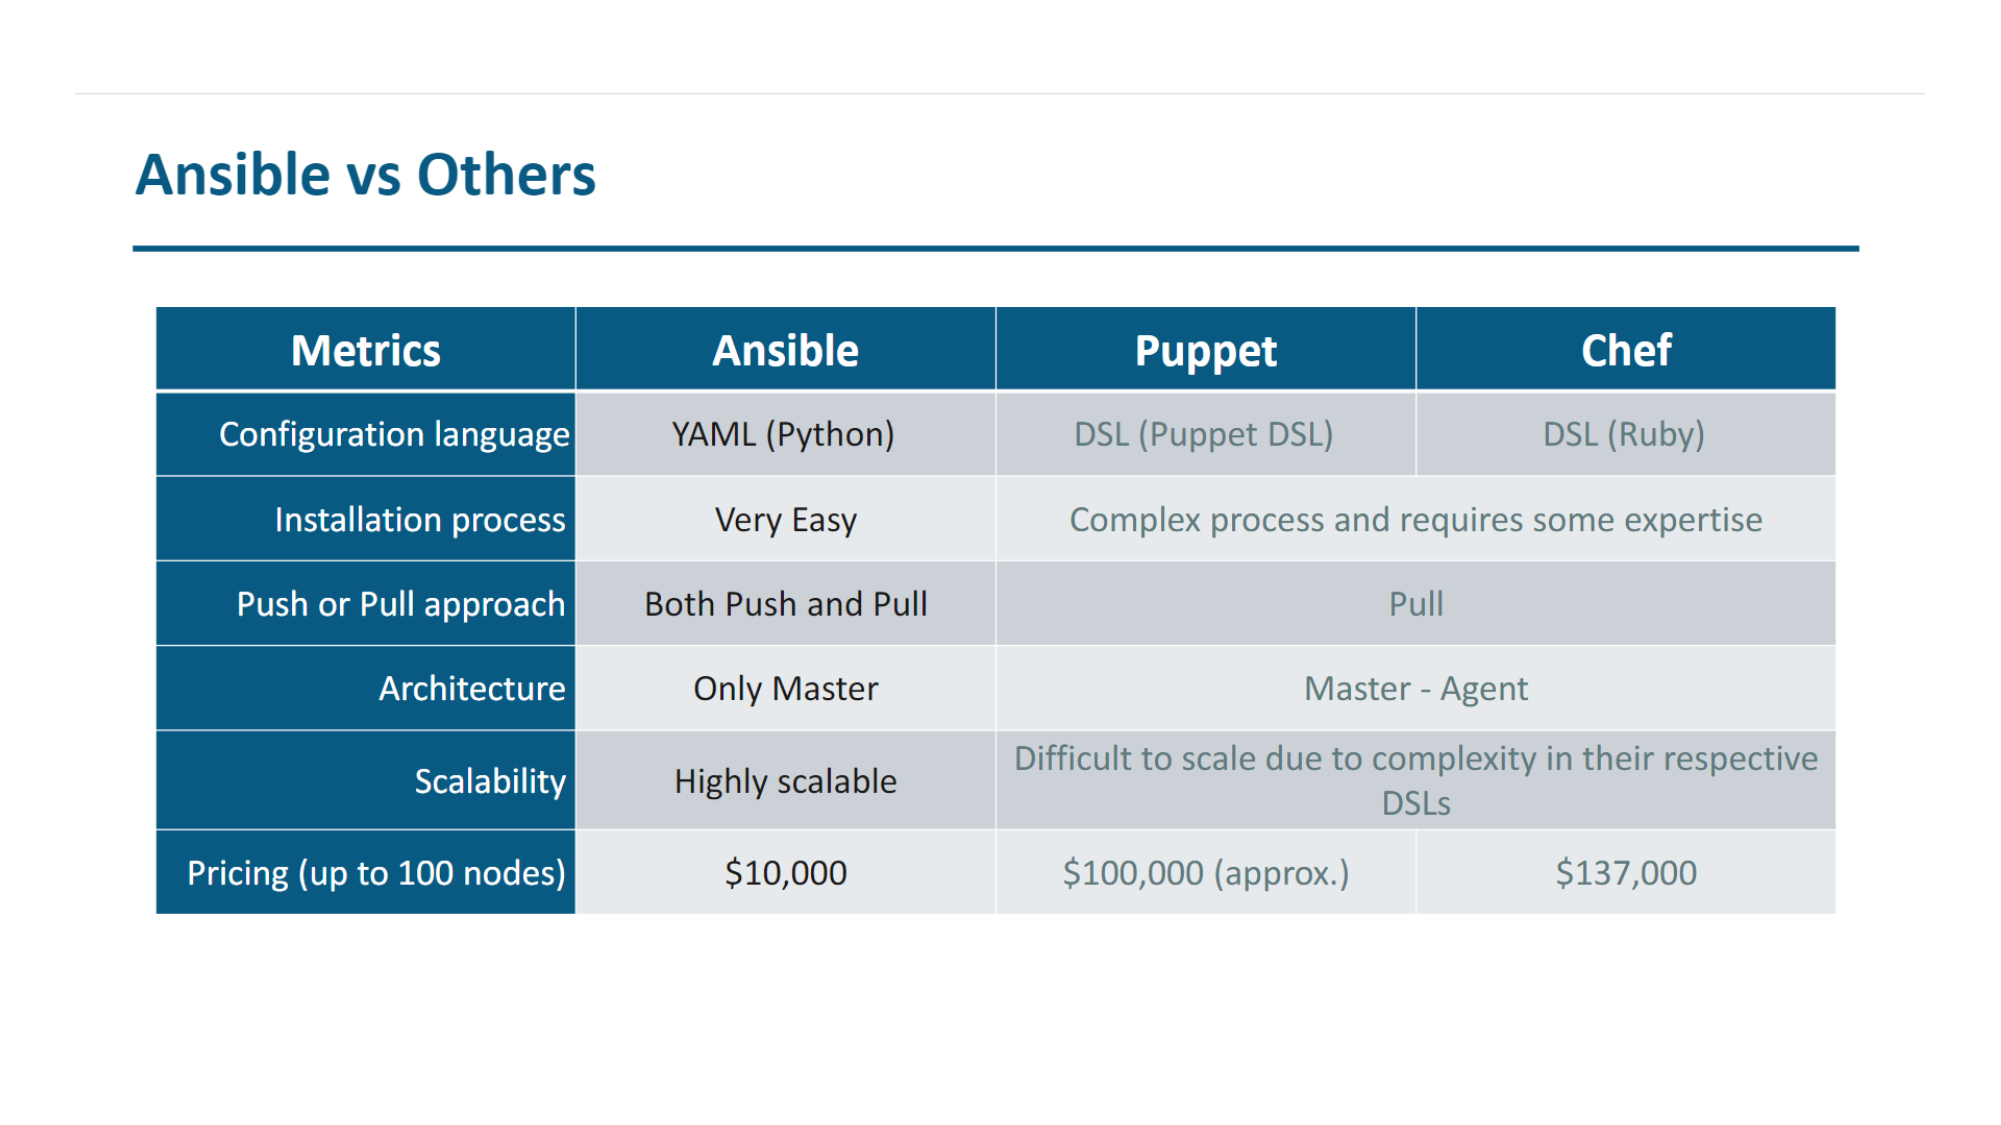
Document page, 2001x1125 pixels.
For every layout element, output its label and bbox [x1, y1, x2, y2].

picture [74, 93, 1925, 1032]
